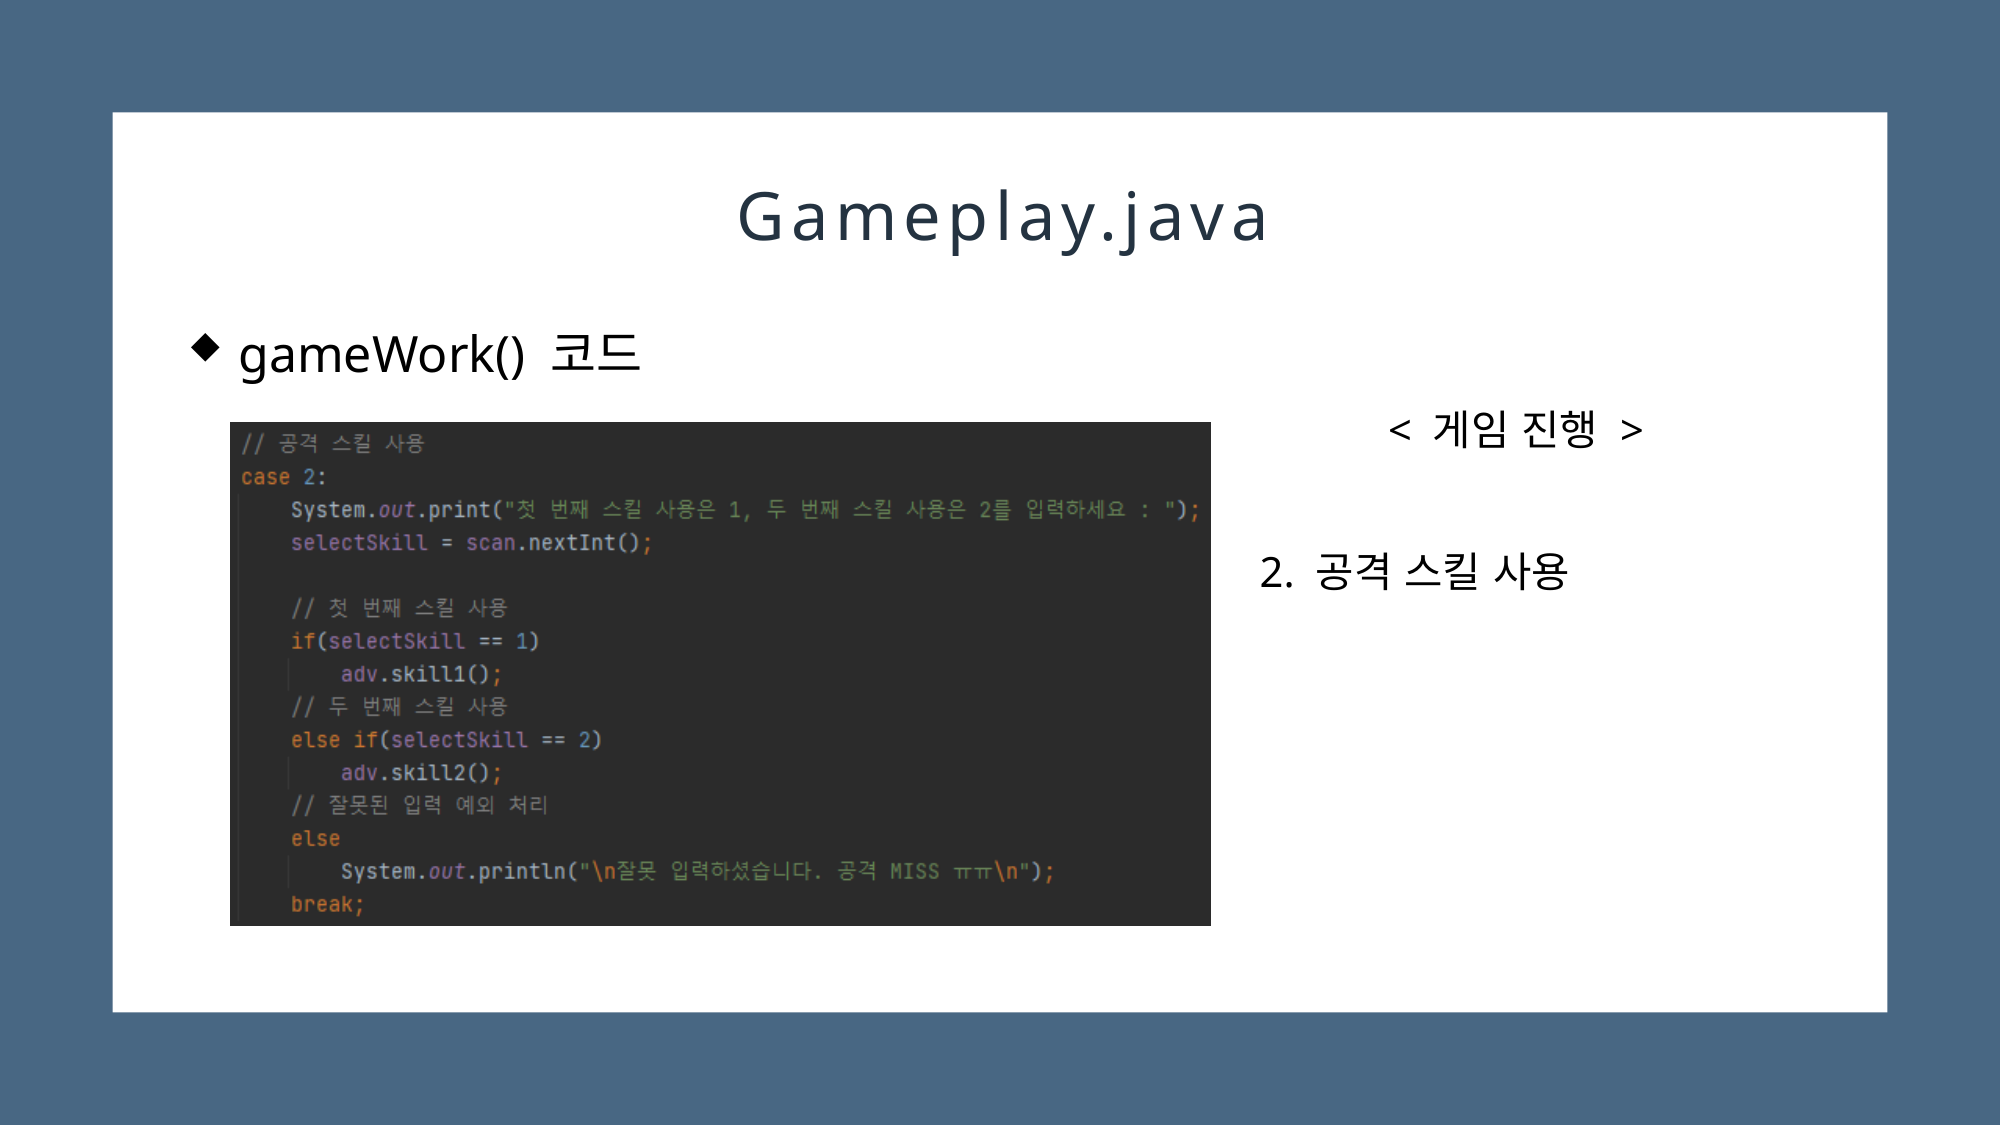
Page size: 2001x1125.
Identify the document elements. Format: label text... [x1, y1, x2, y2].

text_box [0, 0, 2000, 1125]
text_box [111, 111, 1888, 1013]
title Gameplay.java [225, 153, 1782, 263]
list gameWork() 코드 < 게임 진행 > 2. 공격 스킬 사용 [173, 315, 1822, 947]
picture [230, 421, 1211, 926]
